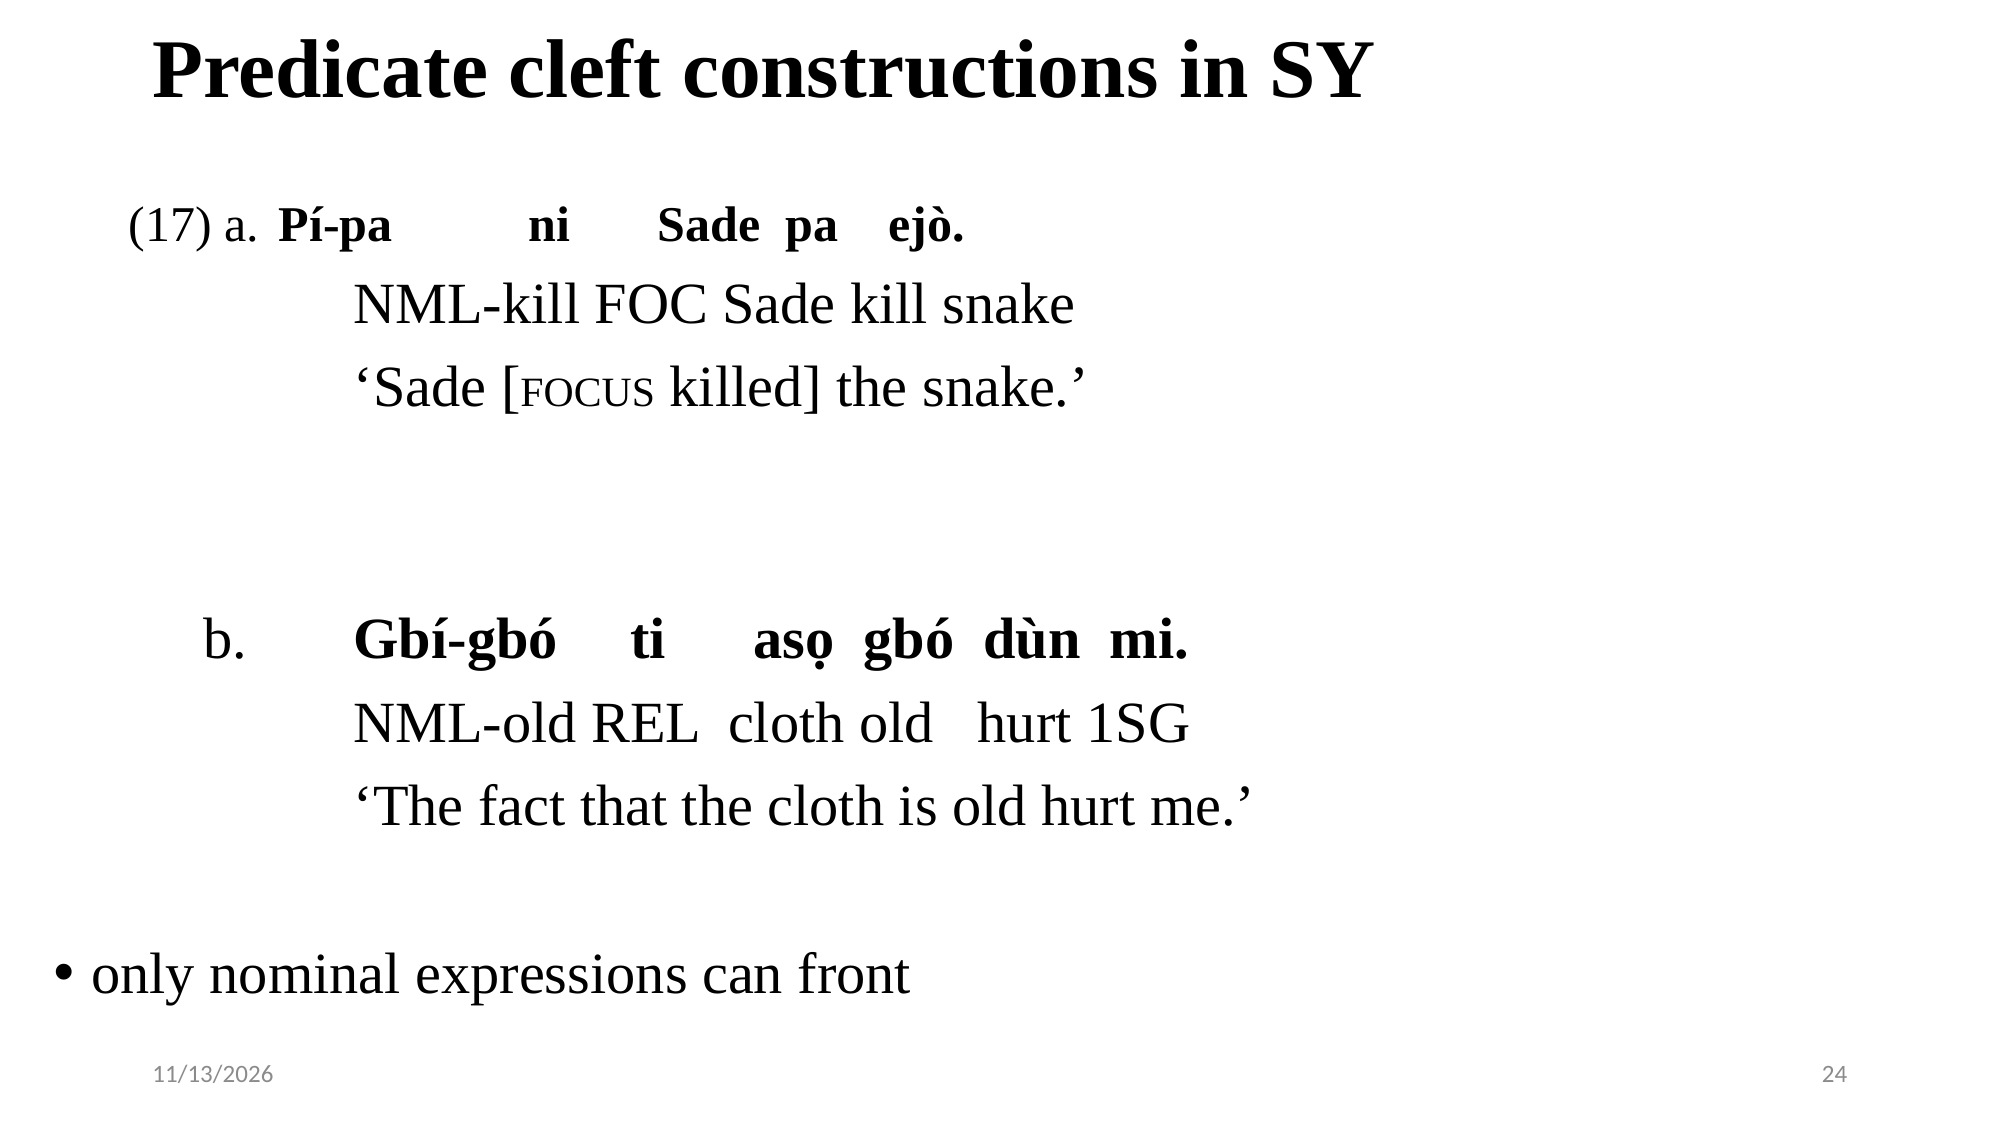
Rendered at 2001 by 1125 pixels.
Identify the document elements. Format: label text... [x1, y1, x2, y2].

slide_number 24 [1412, 1042, 1863, 1103]
title Predicate cleft constructions in SY [137, 0, 1863, 120]
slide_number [137, 1042, 588, 1103]
list (17) a. Pí-pa ni Sade pa ejò. NML-kill FOC Sade kill snake ‘Sade [FOCUS killed] the snake.’ b. Gbí-gbó ti asọ gbó dùn mi. NML-old REL cloth old hurt 1SG ‘The fact that the cloth is old hurt me.’ only nominal expressions can front [38, 120, 1924, 1043]
